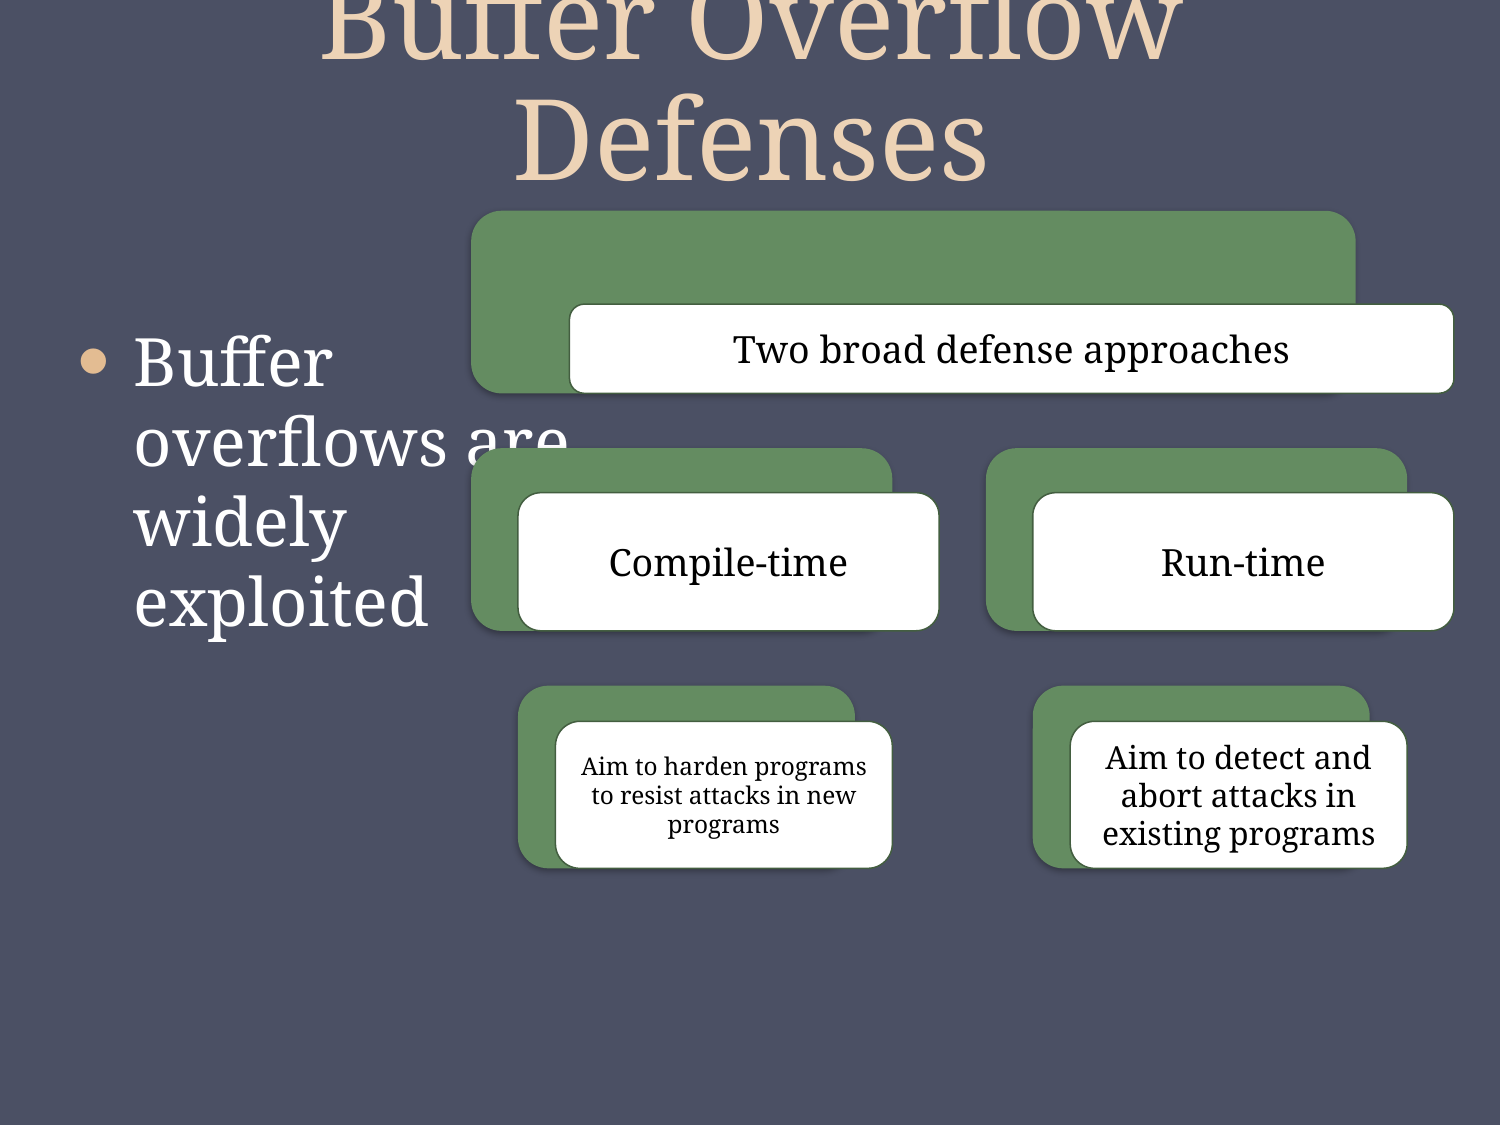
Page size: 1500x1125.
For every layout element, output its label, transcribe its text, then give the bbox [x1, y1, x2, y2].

list Buffer overflows are widely exploited [62, 312, 342, 875]
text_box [348, 210, 1500, 1107]
title Buffer Overflow Defenses [76, 0, 1427, 211]
